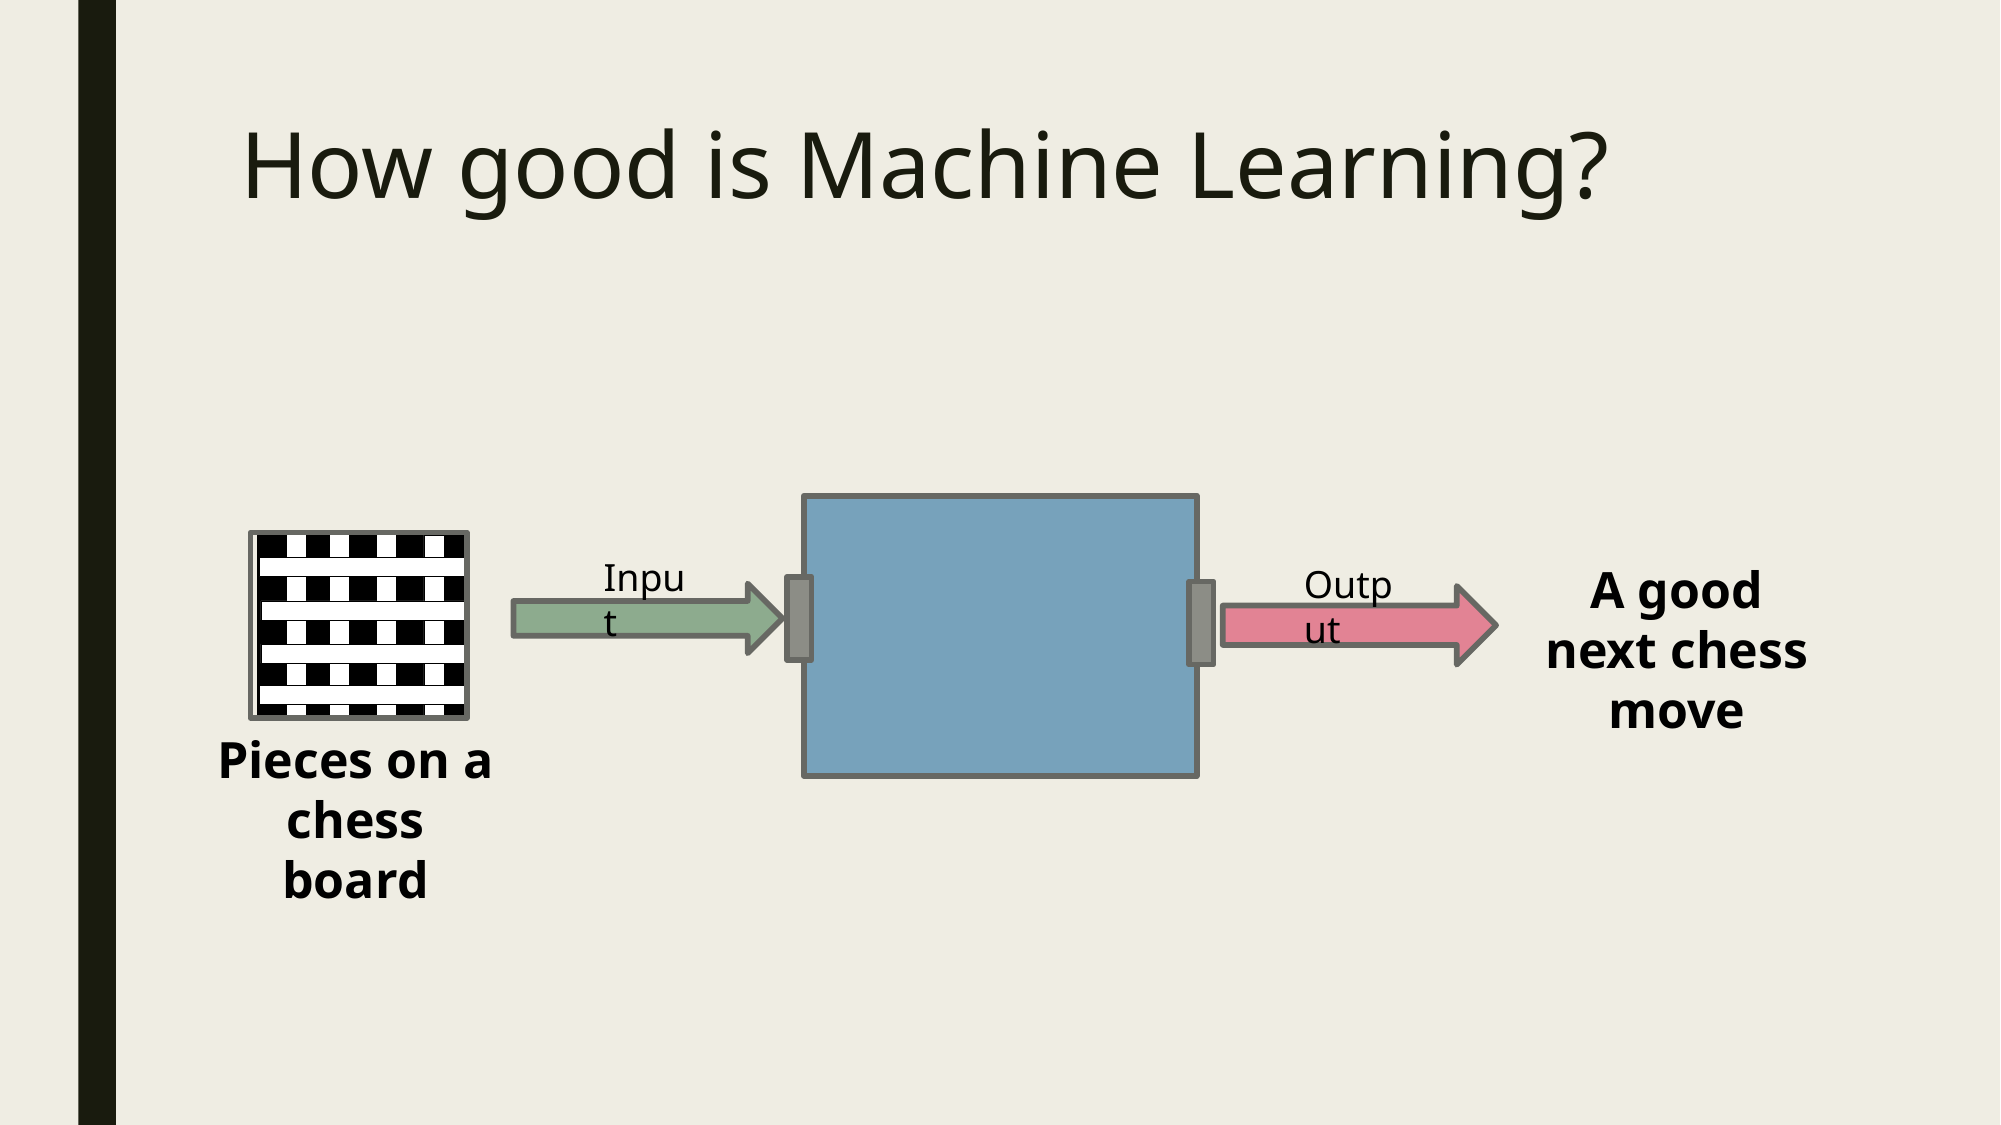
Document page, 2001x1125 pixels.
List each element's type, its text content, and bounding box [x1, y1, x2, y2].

text_box Pieces on a chess board [200, 721, 510, 916]
text_box [248, 530, 470, 721]
text_box Output [1289, 553, 1430, 658]
text_box [801, 493, 1200, 779]
text_box [705, 580, 784, 656]
text_box A good next chess move [1522, 551, 1832, 747]
text_box Input [588, 546, 705, 652]
text_box [784, 574, 814, 663]
text_box [1186, 579, 1216, 667]
text_box [510, 598, 588, 639]
text_box [1430, 583, 1499, 668]
title How good is Machine Learning? [225, 112, 1800, 357]
text_box [1219, 602, 1289, 648]
